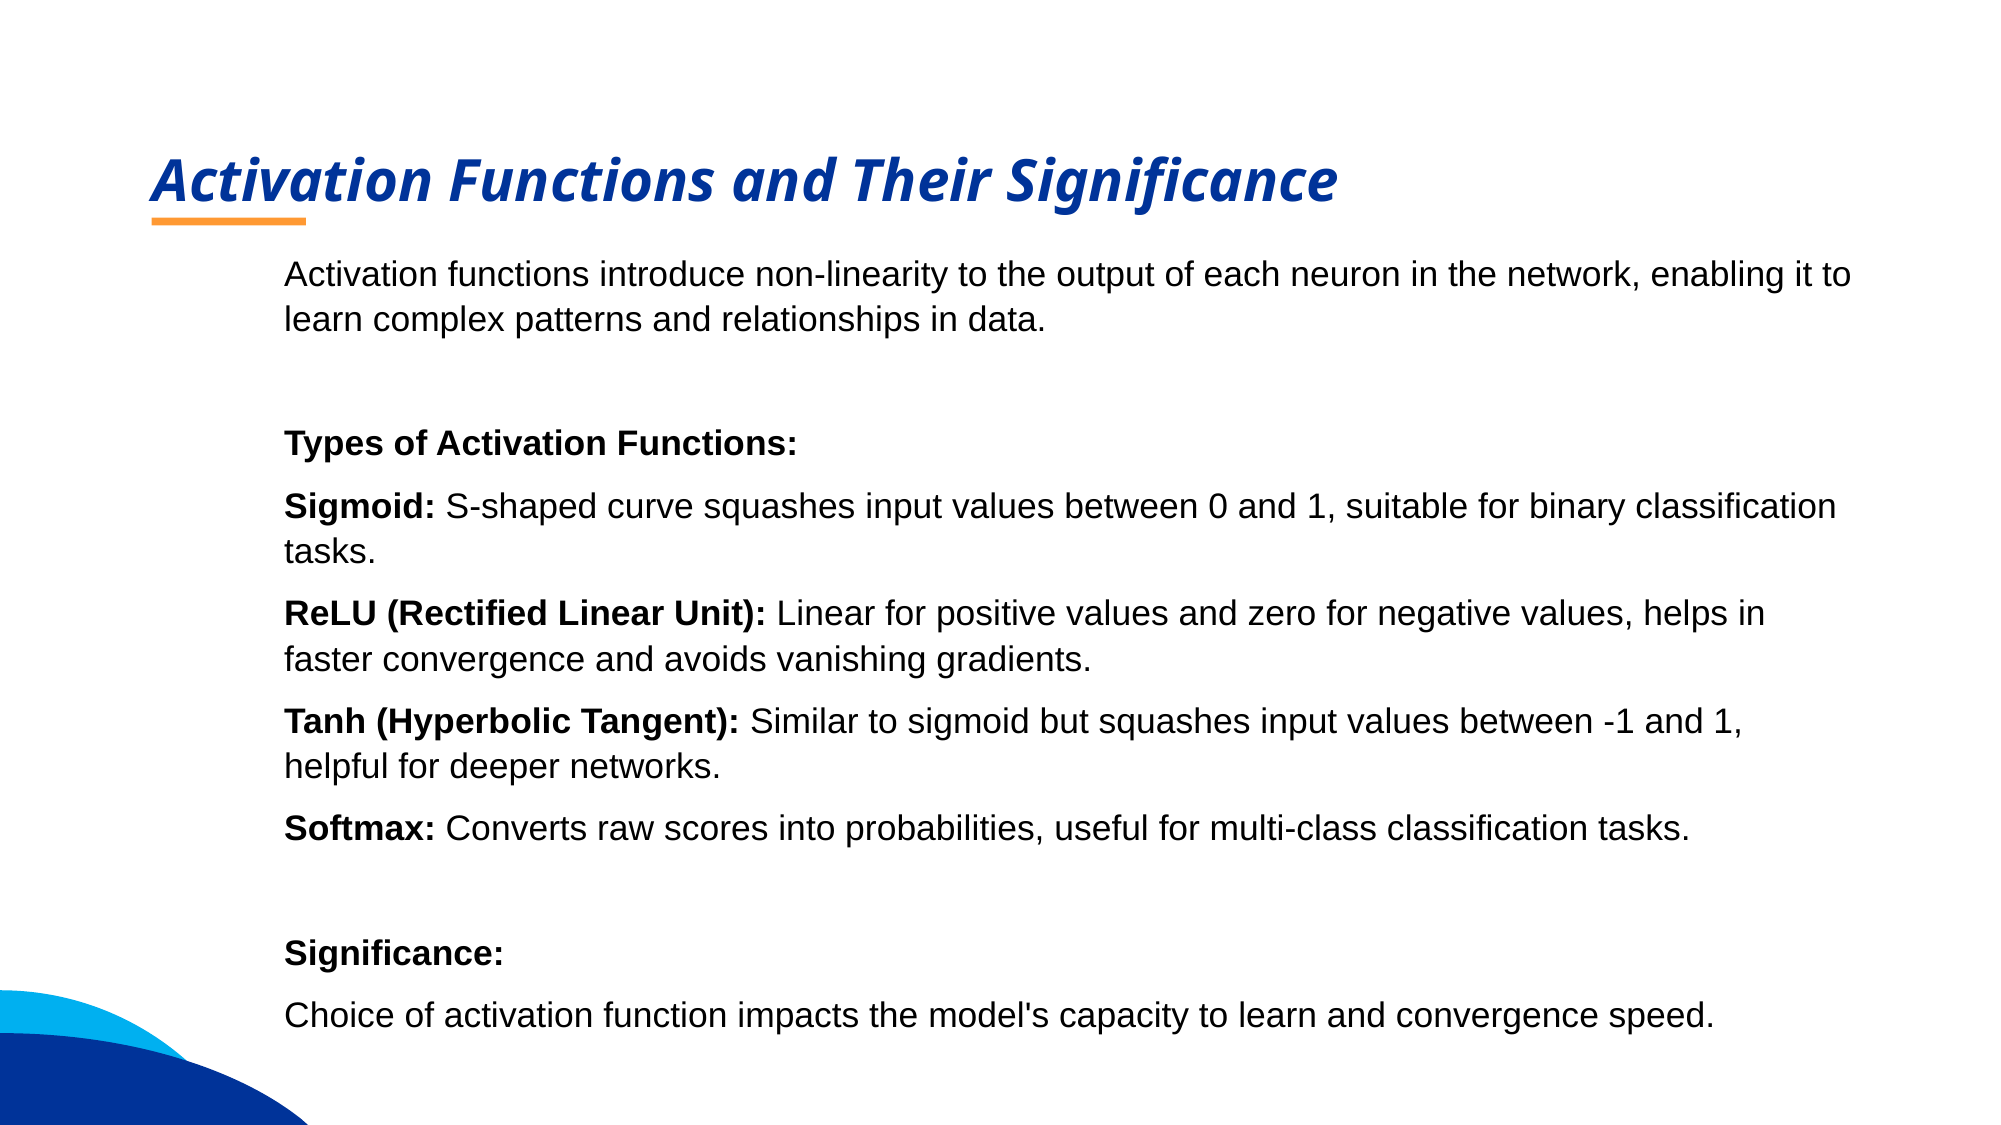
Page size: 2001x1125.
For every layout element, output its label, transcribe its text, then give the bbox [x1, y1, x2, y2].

text_box Activation functions introduce non-linearity to the output of each neuron in the network, enabling it to learn complex patterns and relationships in data. Types of Activation Functions: Sigmoid: S-shaped curve squashes input values between 0 and 1, suitable for binary classification tasks. ReLU (Rectified Linear Unit): Linear for positive values and zero for negative values, helps in faster convergence and avoids vanishing gradients. Tanh (Hyperbolic Tangent): Similar to sigmoid but squashes input values between -1 and 1, helpful for deeper networks. Softmax: Converts raw scores into probabilities, useful for multi-class classification tasks. Significance: Choice of activation function impacts the model's capacity to learn and convergence speed. [269, 240, 1869, 1042]
text_box Activation Functions and Their Significance [137, 135, 1706, 221]
